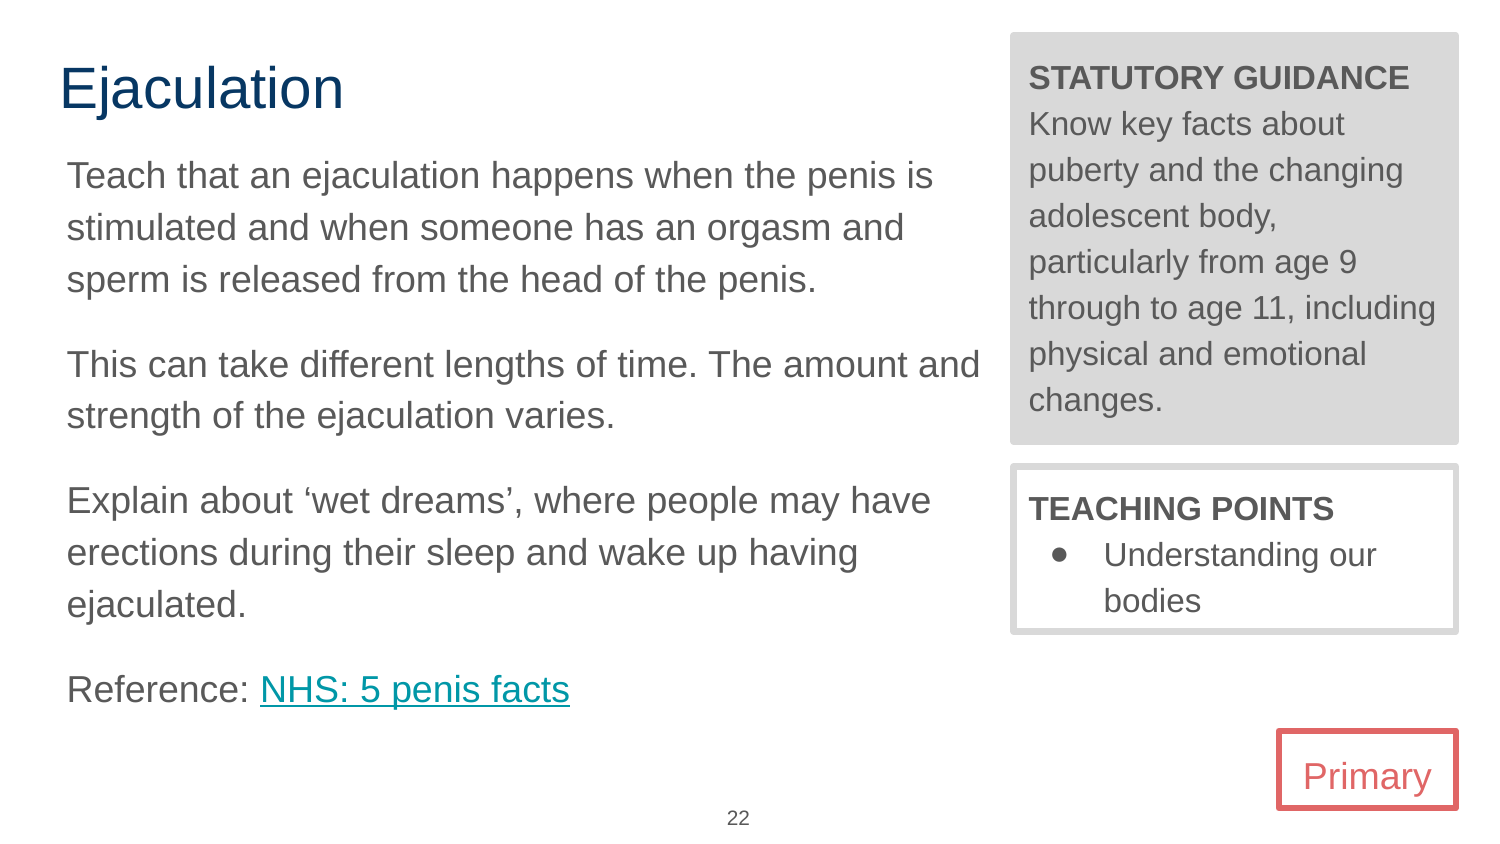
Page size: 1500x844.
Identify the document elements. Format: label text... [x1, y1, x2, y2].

subtitle Primary [1278, 730, 1456, 809]
list Teach that an ejaculation happens when the penis is stimulated and when someone has an orgasm and sperm is released from the head of the penis. This can take different lengths of time. The amount and strength of the ejaculation varies. Explain about ‘wet dreams’, where people may have erections during their sleep and wake up having ejaculated. Reference: NHS: 5 penis facts [51, 129, 1000, 668]
list TEACHING POINTS Understanding our bodies [1013, 466, 1456, 632]
title Ejaculation [44, 35, 1007, 130]
slide_number 22 [706, 789, 765, 844]
list STATUTORY GUIDANCE Know key facts about puberty and the changing adolescent body, particularly from age 9 through to age 11, including physical and emotional changes. [1013, 35, 1456, 442]
